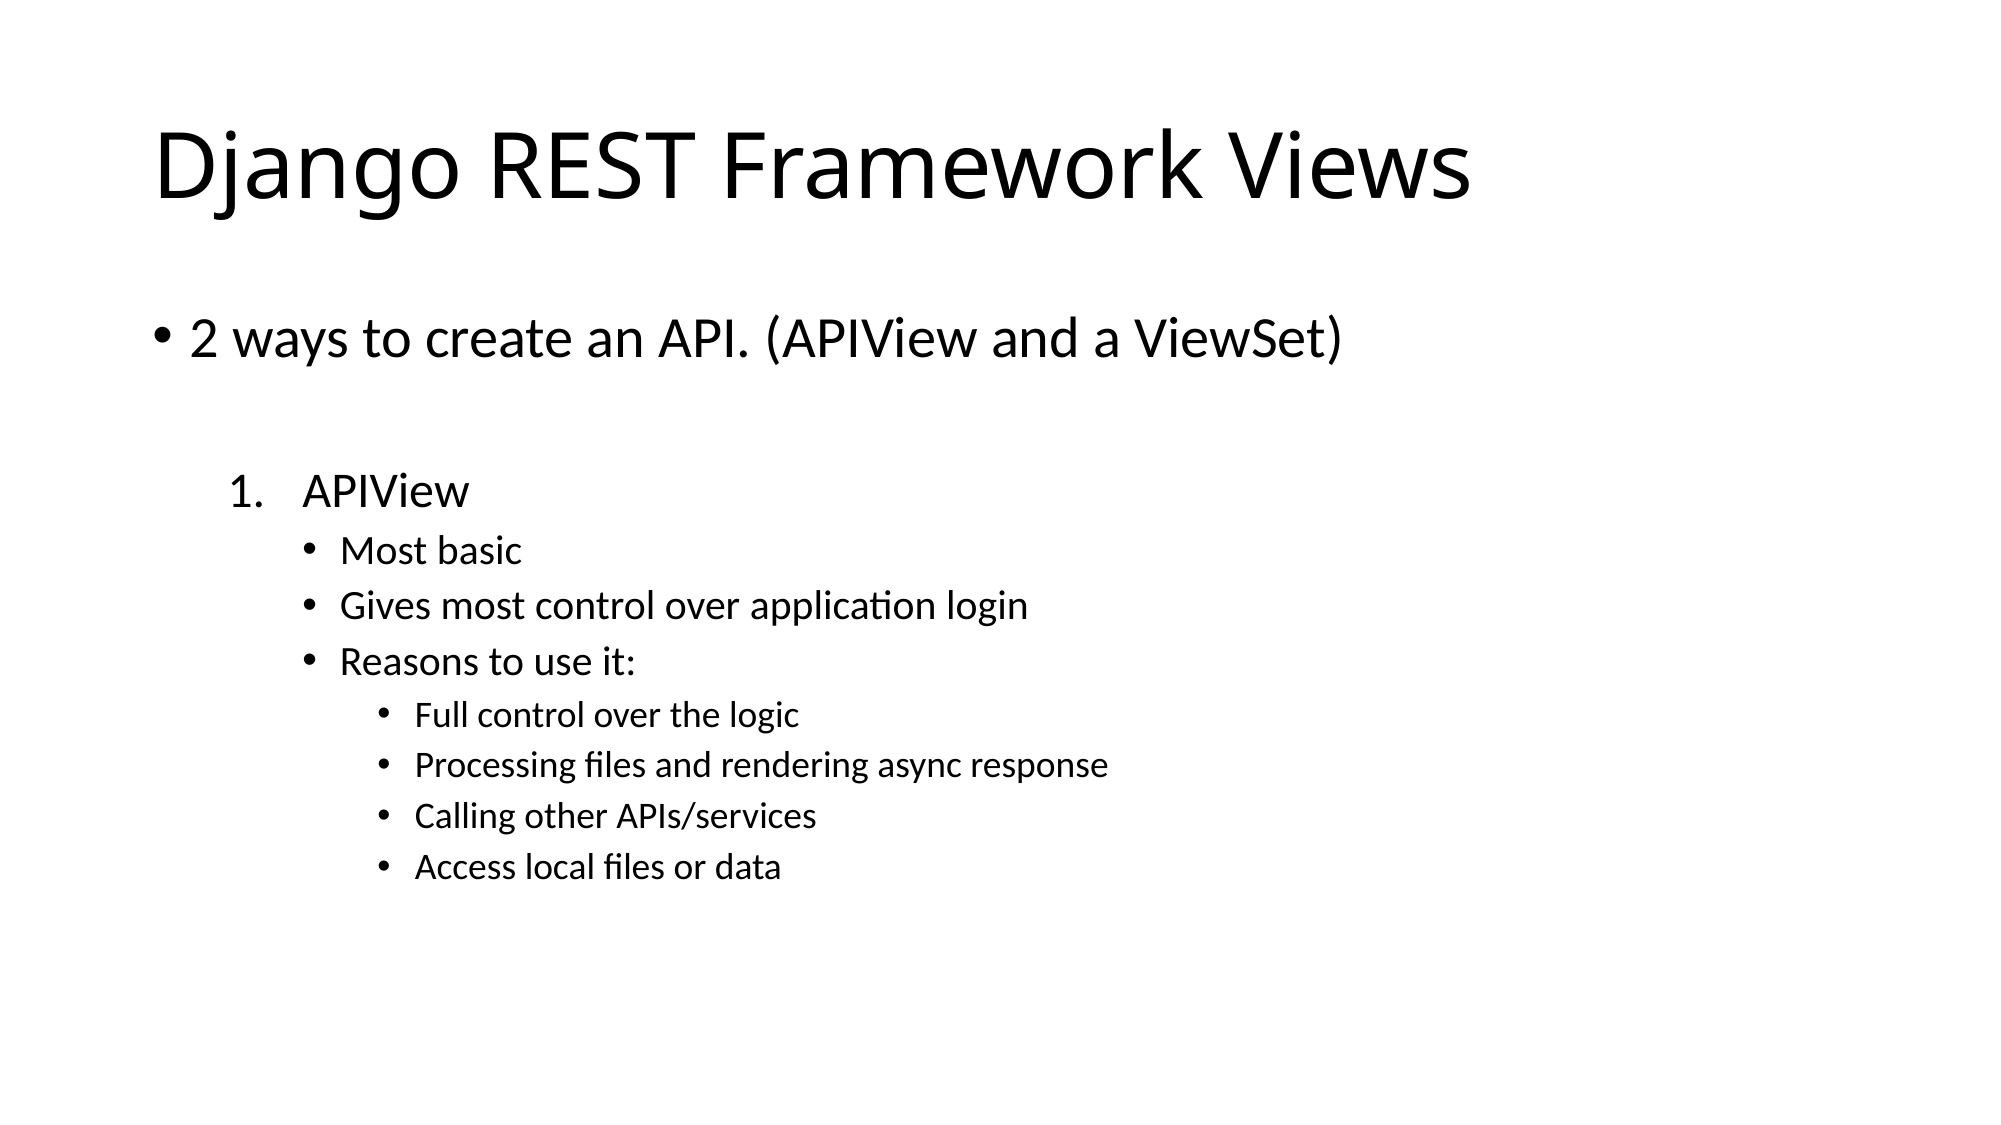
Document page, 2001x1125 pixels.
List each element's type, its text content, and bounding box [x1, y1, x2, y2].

list 2 ways to create an API. (APIView and a ViewSet) APIView Most basic Gives most control over application login Reasons to use it: Full control over the logic Processing files and rendering async response Calling other APIs/services Access local files or data [137, 299, 1863, 1014]
title Django REST Framework Views [137, 59, 1863, 278]
